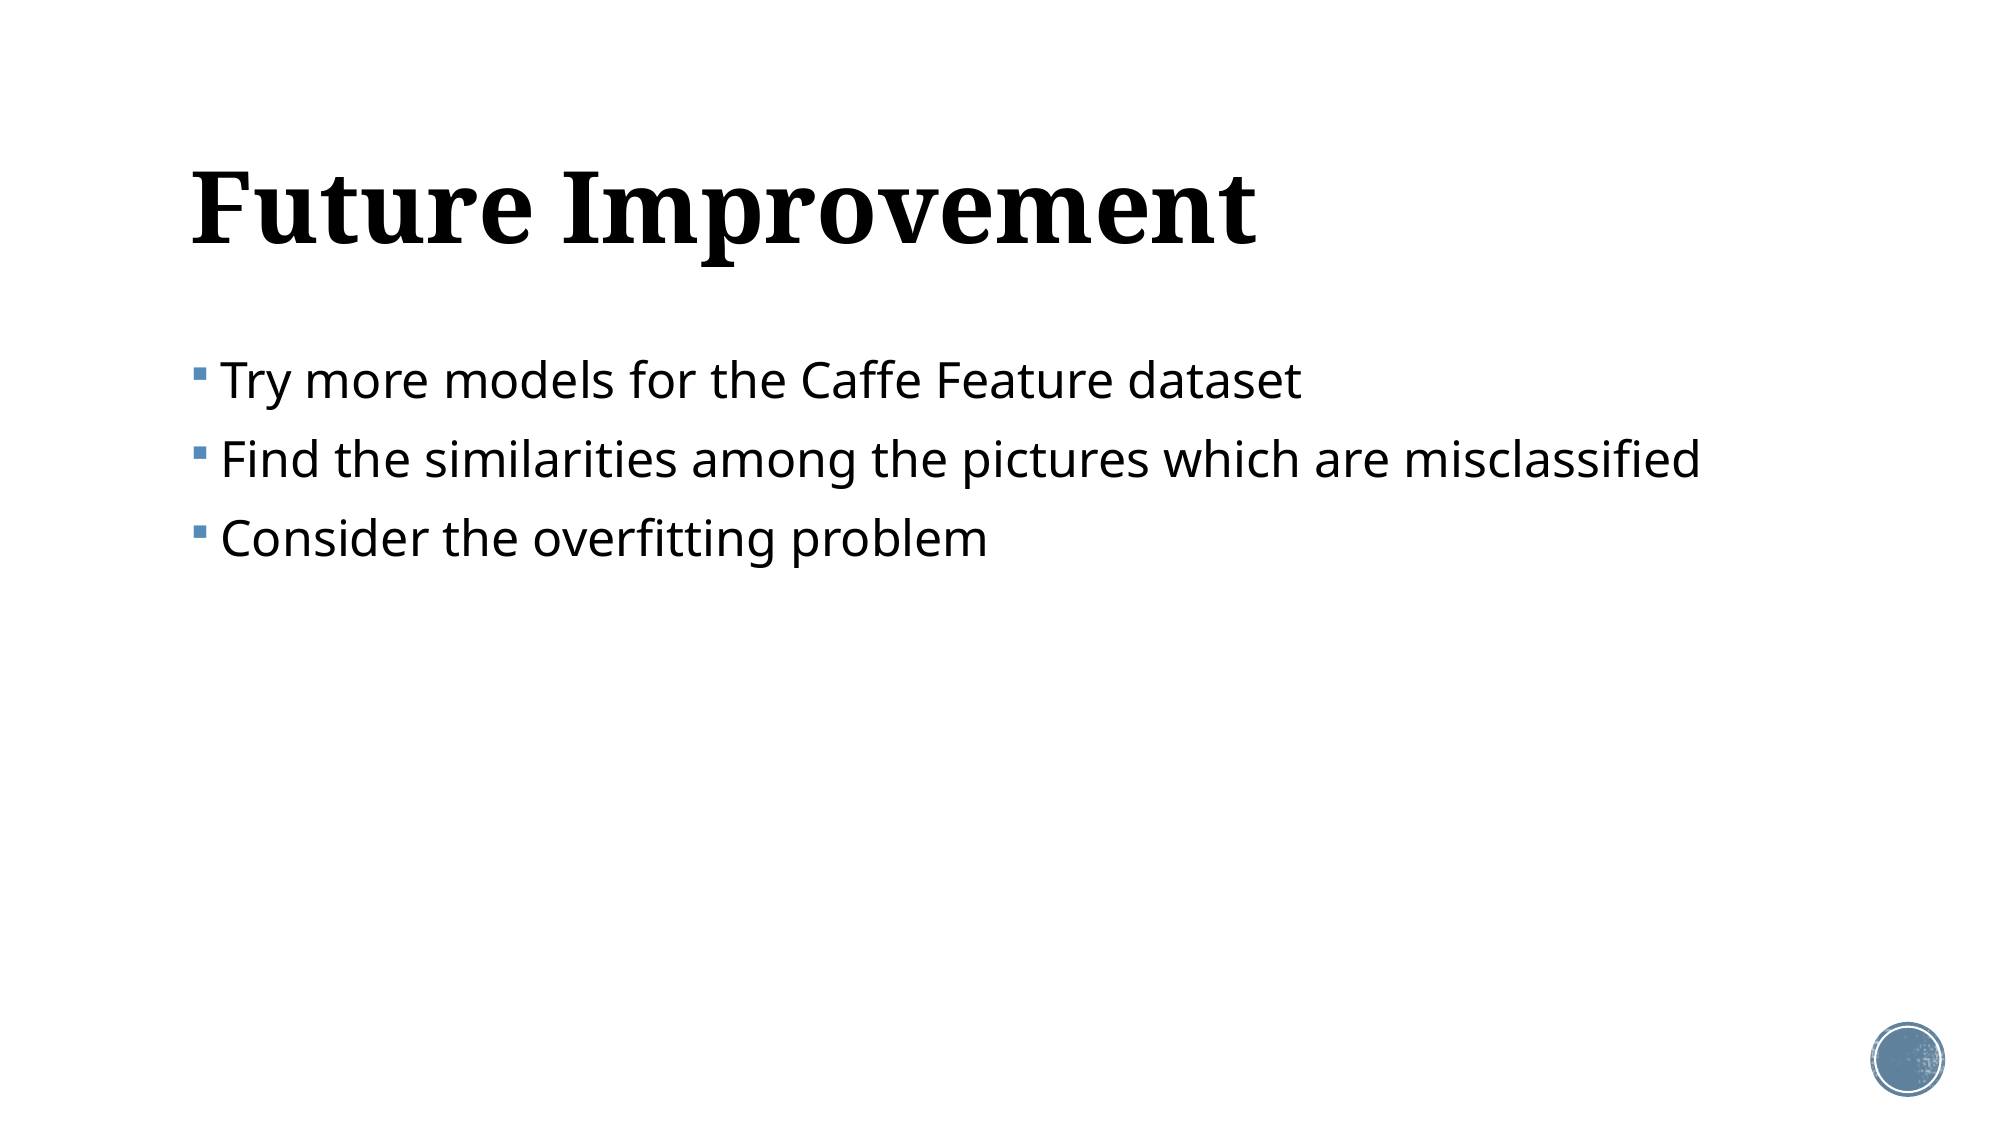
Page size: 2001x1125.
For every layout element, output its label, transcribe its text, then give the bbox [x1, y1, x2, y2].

title Future Improvement [175, 79, 1826, 344]
list Try more models for the Caffe Feature dataset Find the similarities among the pictures which are misclassified Consider the overfitting problem [175, 348, 1826, 1013]
